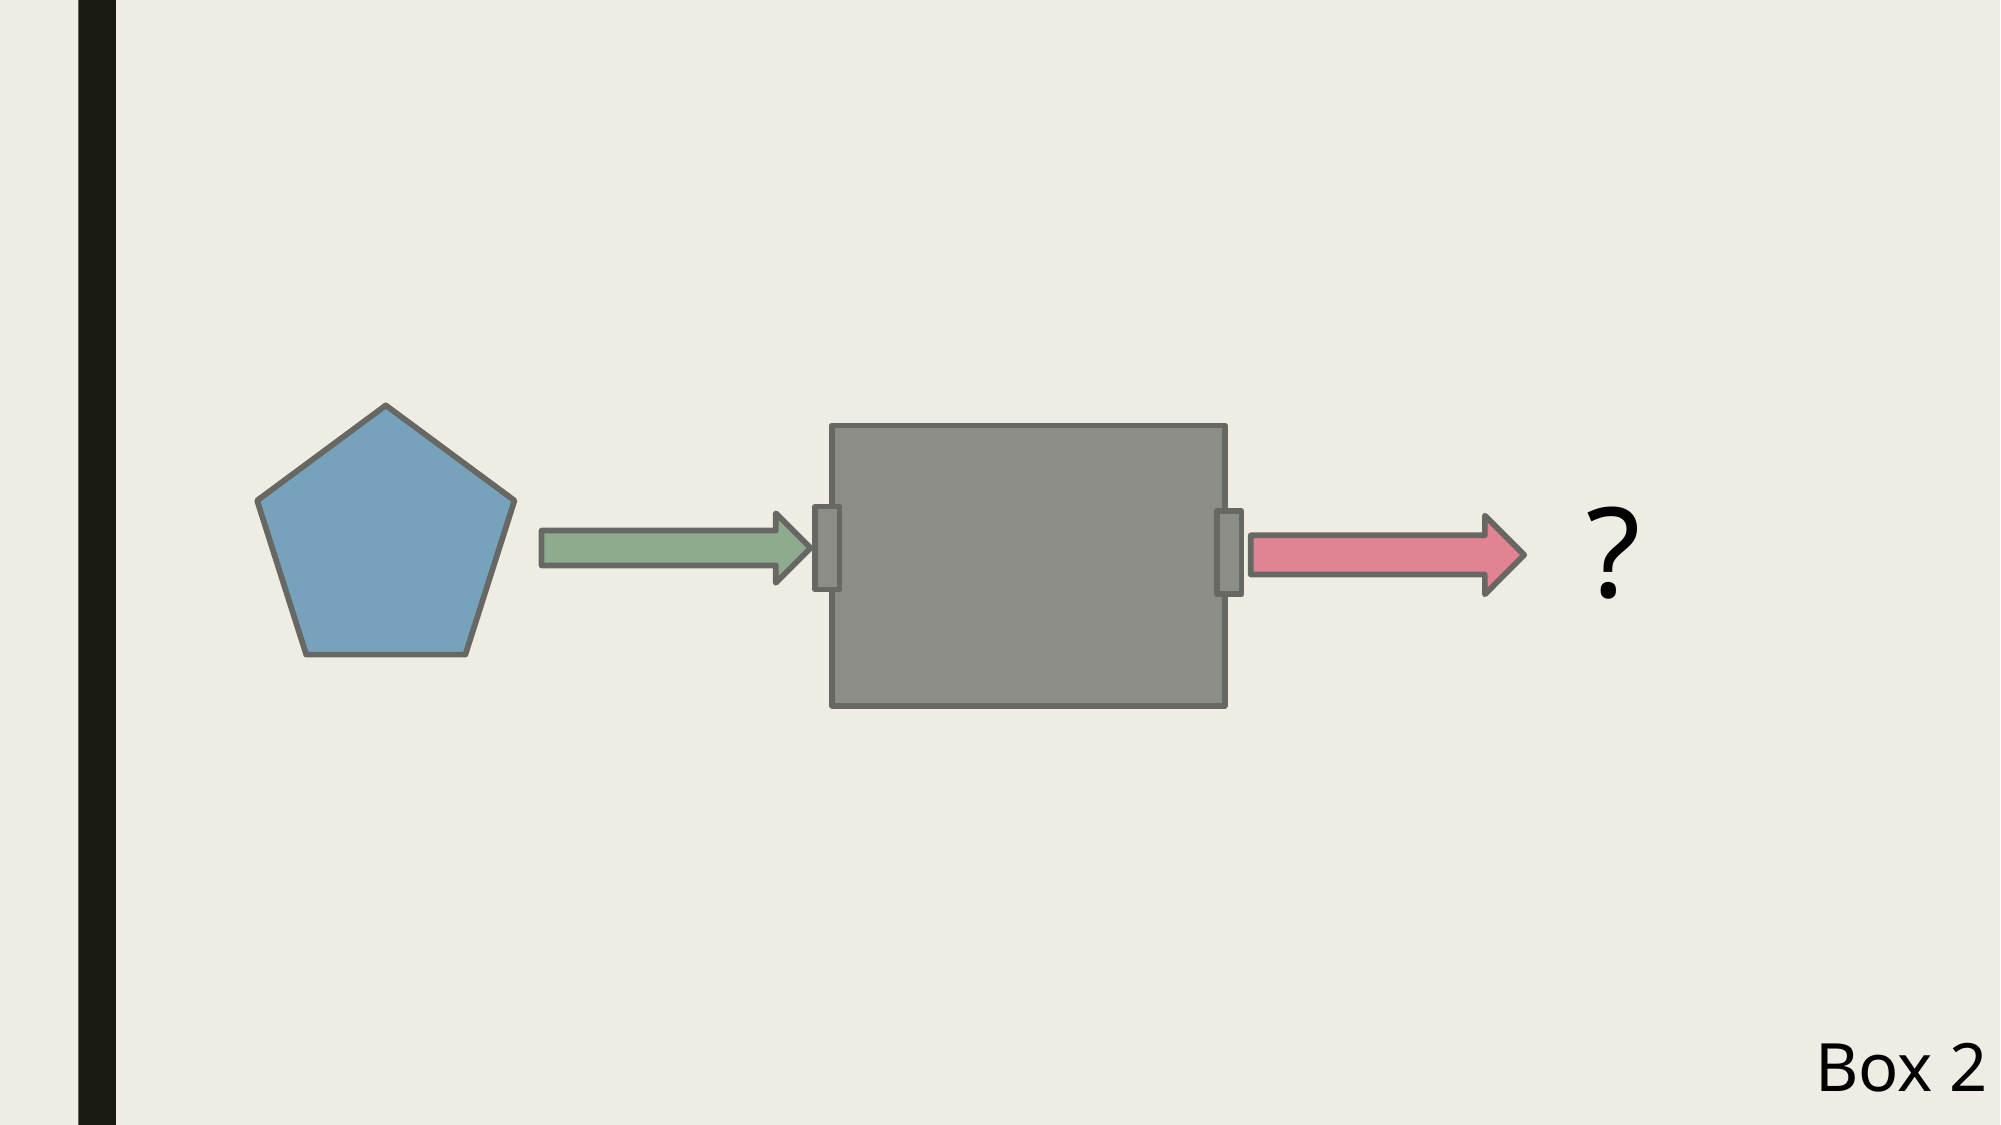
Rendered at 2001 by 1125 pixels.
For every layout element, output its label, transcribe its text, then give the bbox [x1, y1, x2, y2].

text_box [254, 402, 518, 658]
text_box Box 2 [1800, 1017, 2000, 1112]
text_box [812, 504, 842, 592]
text_box [538, 510, 812, 586]
text_box [1214, 508, 1244, 597]
text_box [1247, 512, 1528, 597]
text_box ? [1571, 464, 1761, 630]
text_box [829, 423, 1228, 709]
